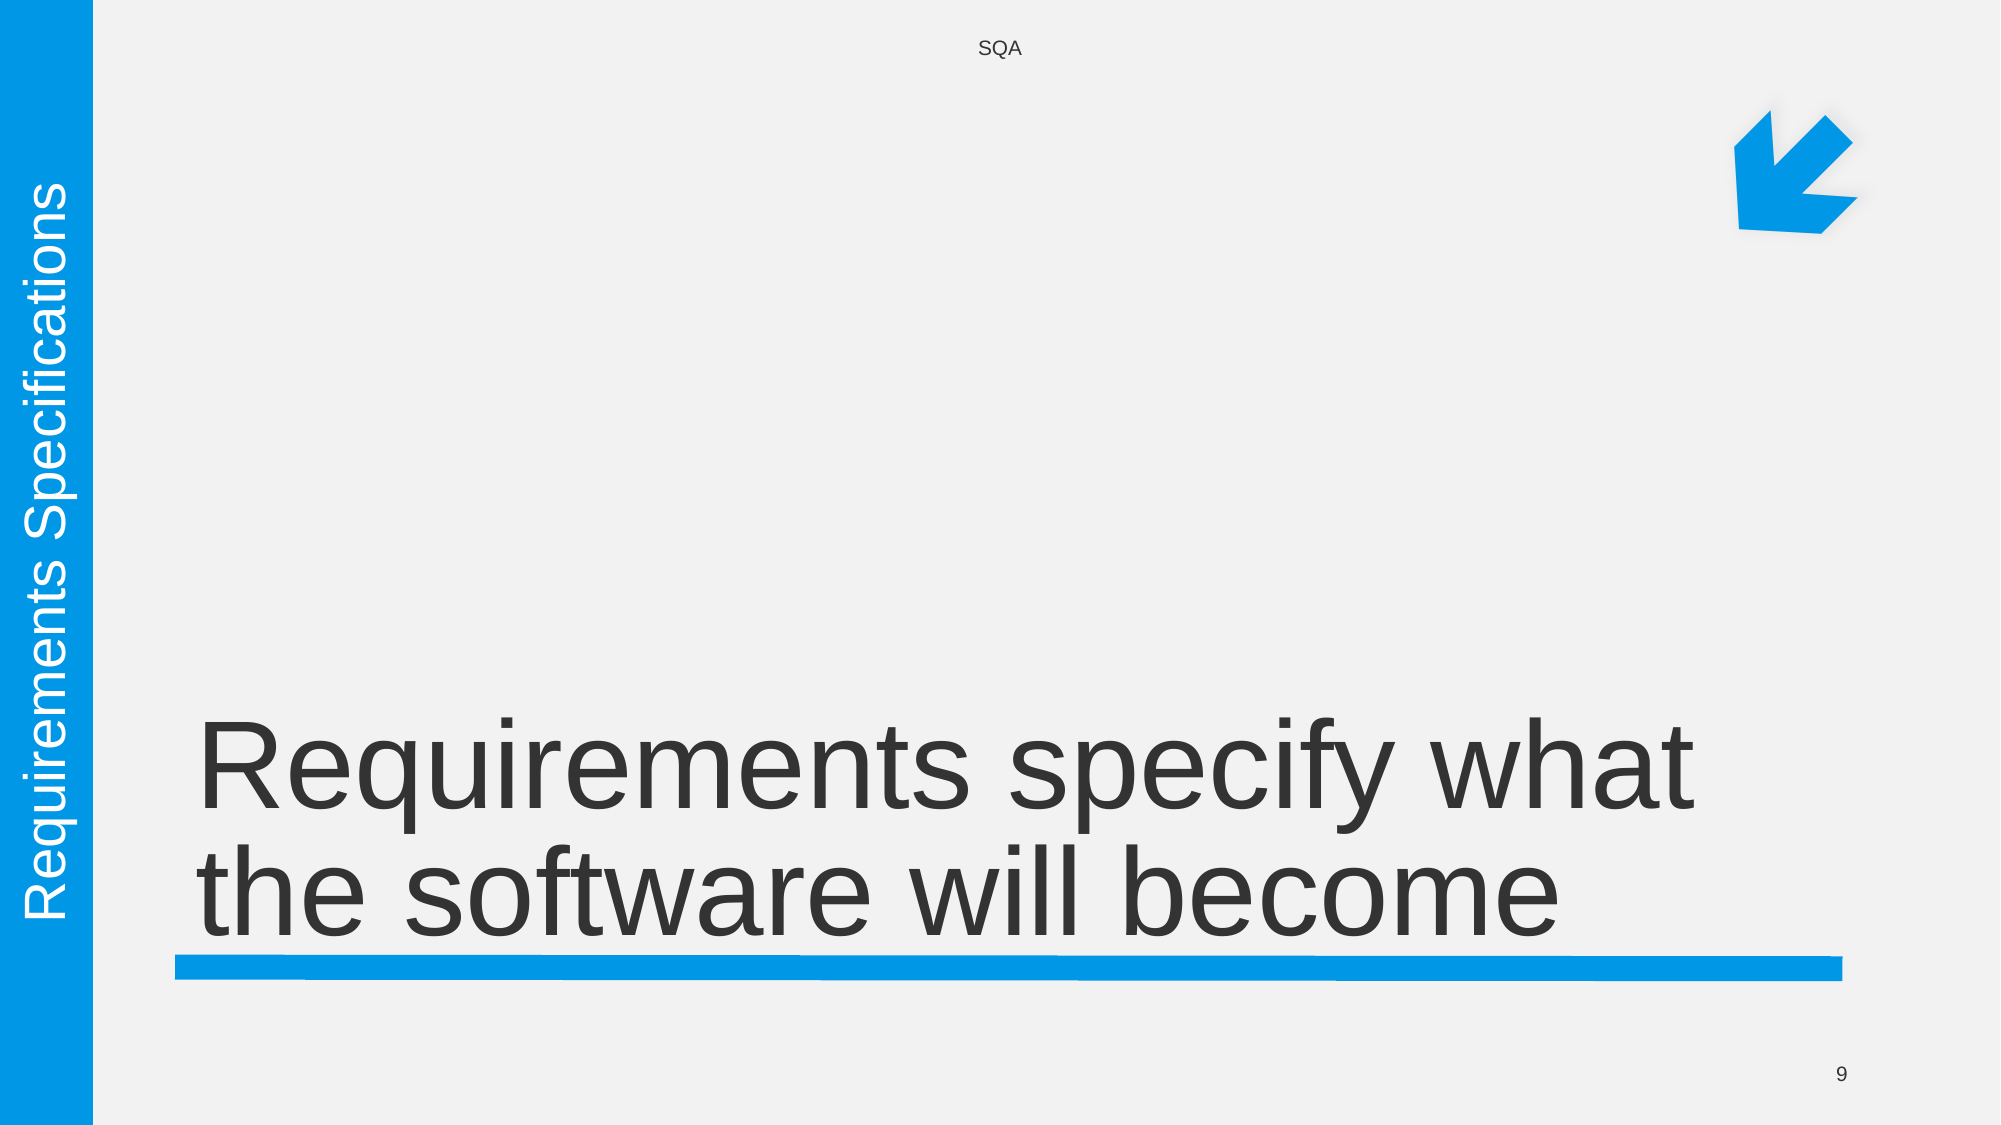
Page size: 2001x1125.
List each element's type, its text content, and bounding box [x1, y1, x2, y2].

slide_number 9 [1412, 1042, 1863, 1103]
title Requirements specify what the software will become [180, 124, 1830, 969]
title Requirements Specifications [9, 47, 85, 1059]
footer SQA [662, 17, 1338, 77]
